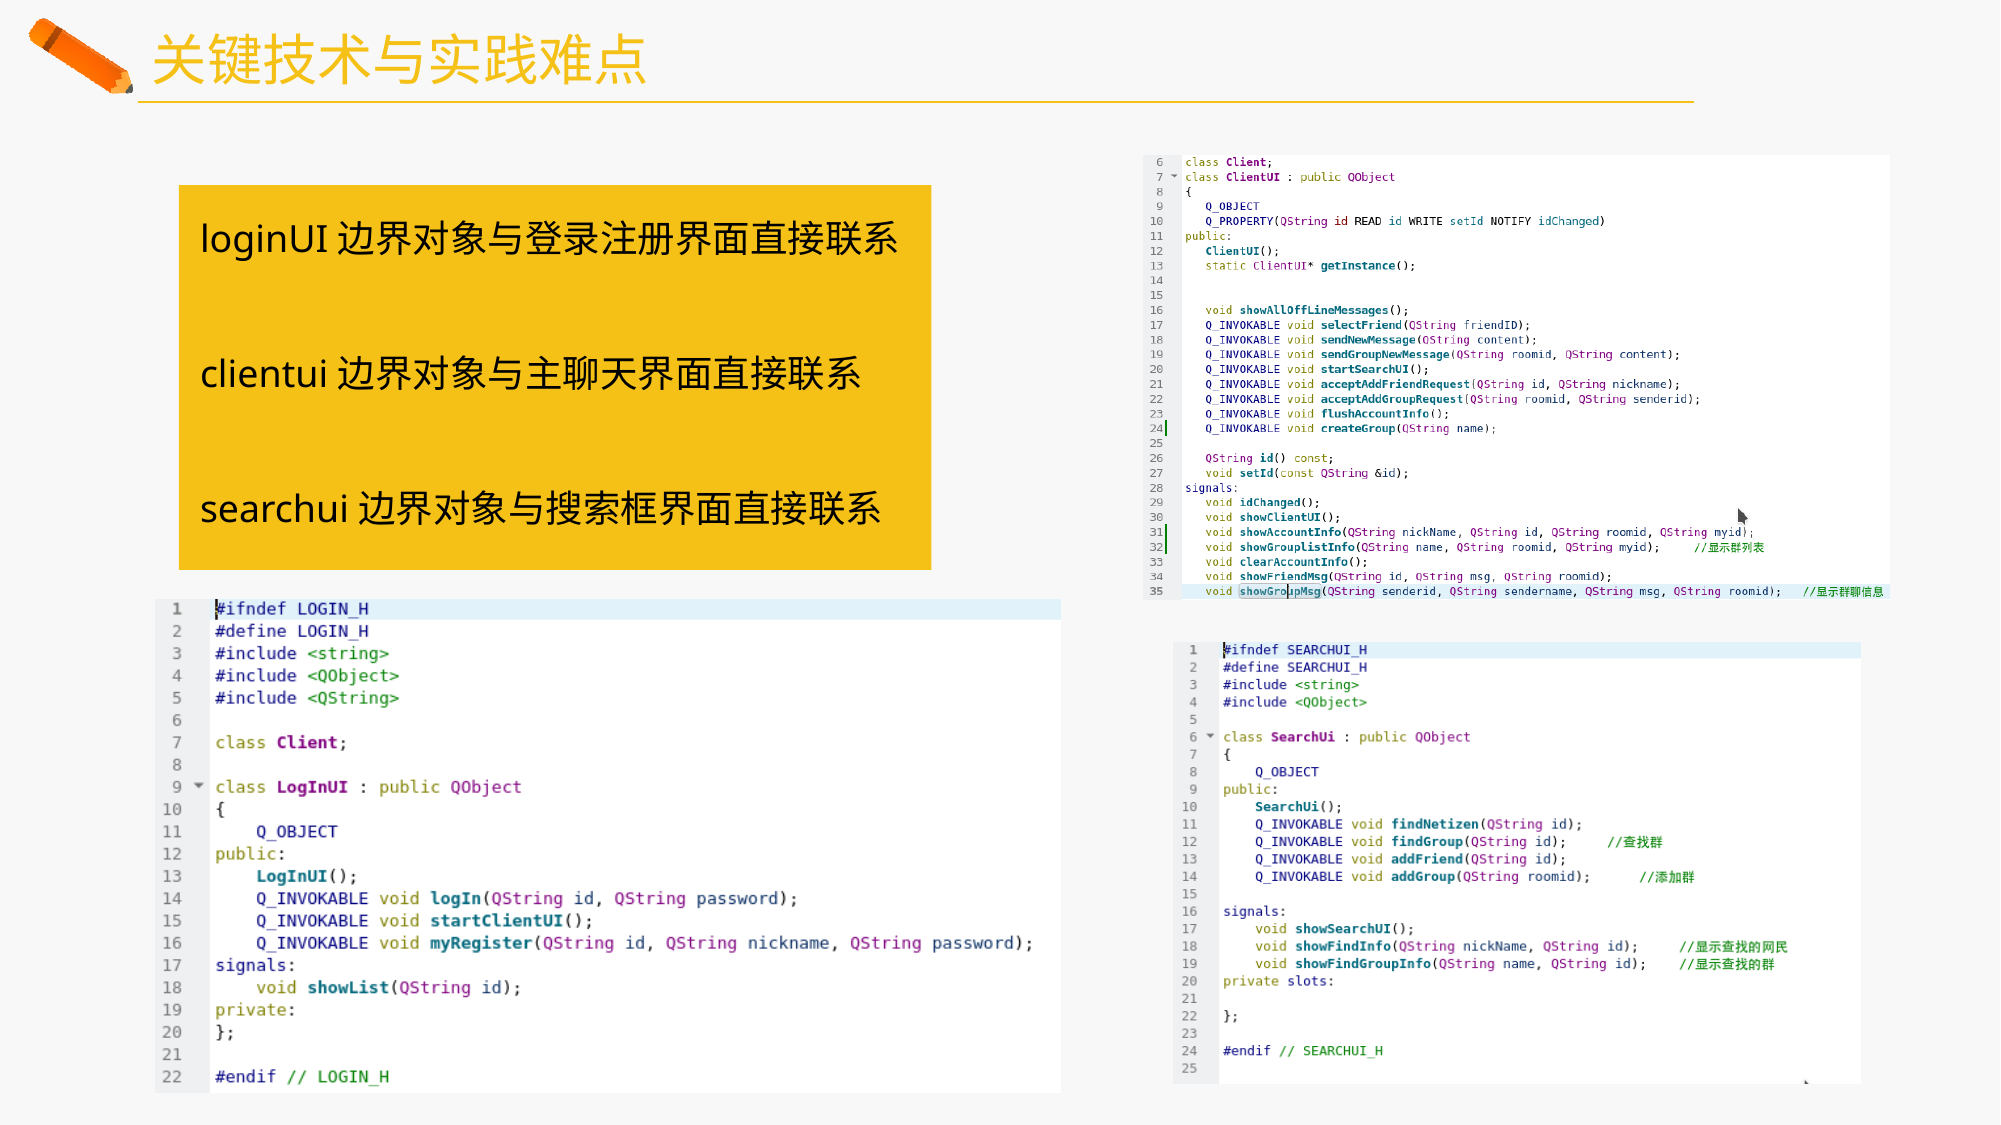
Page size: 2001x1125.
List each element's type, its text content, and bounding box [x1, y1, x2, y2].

picture [26, 4, 133, 110]
picture [1143, 155, 1890, 600]
text_box 关键技术与实践难点 [141, 34, 732, 90]
picture [155, 599, 1061, 1093]
text_box loginUI边界对象与登录注册界面直接联系 clientui边界对象与主聊天界面直接联系 searchui边界对象与搜索框界面直接联系 [185, 185, 932, 538]
text_box [178, 184, 932, 571]
picture [1173, 642, 1861, 1084]
